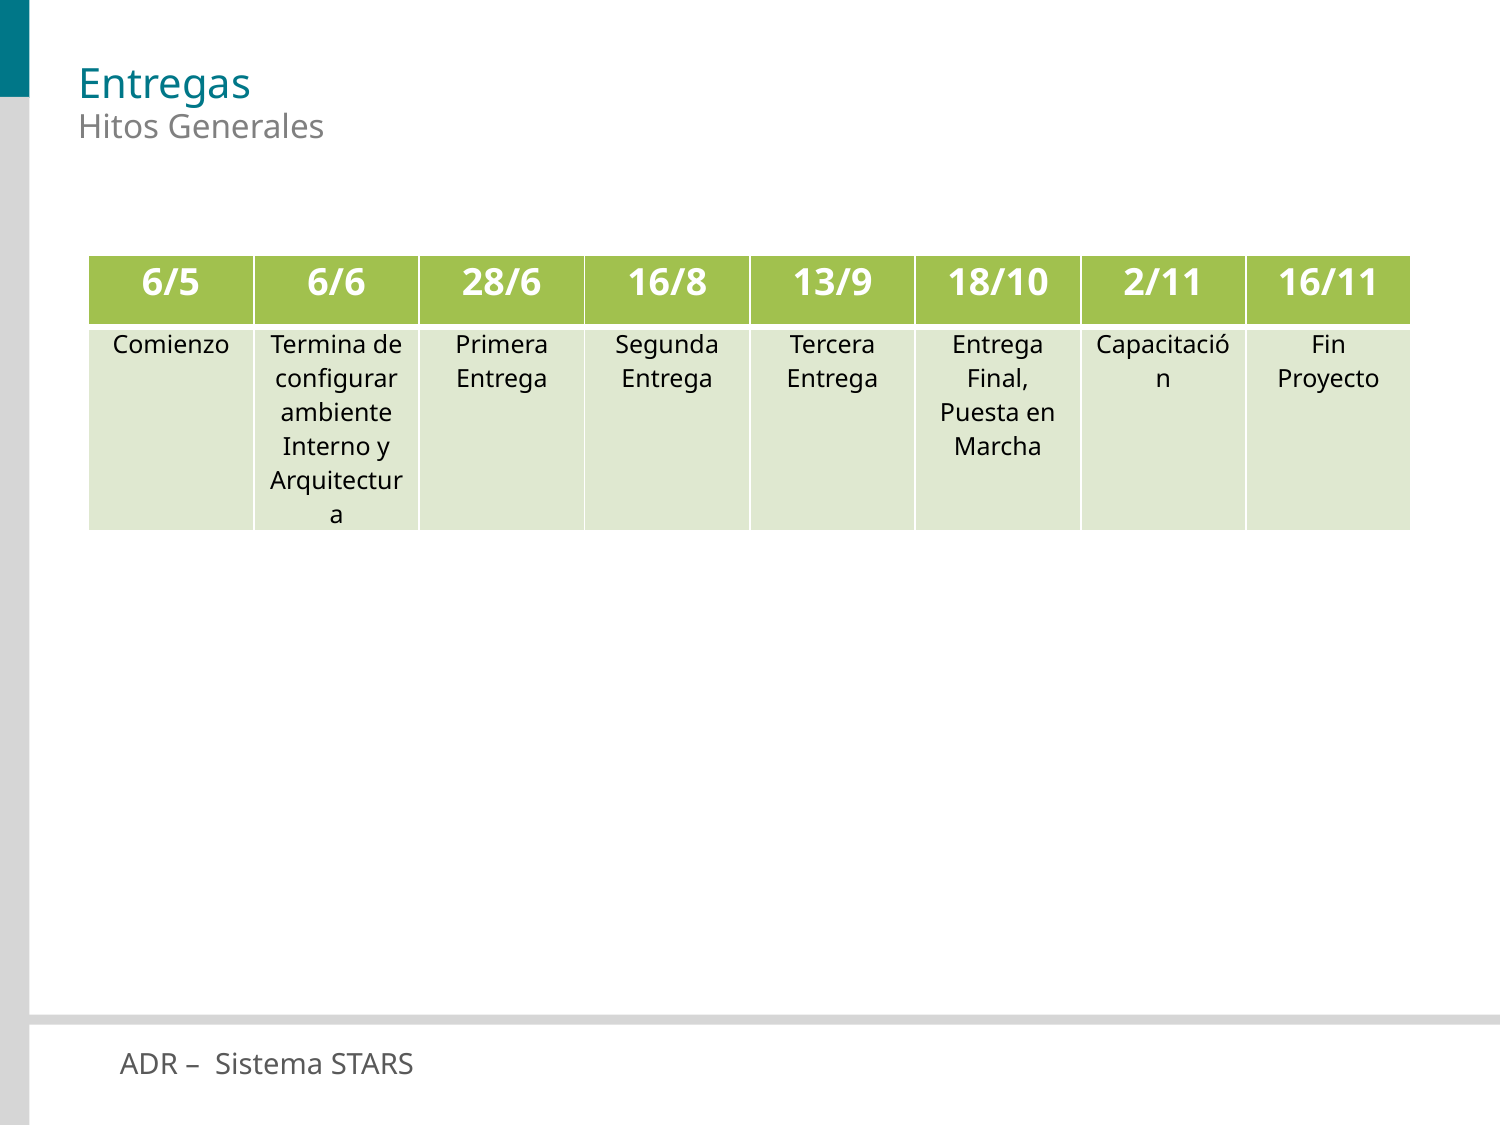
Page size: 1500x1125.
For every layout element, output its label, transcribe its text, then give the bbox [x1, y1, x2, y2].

table_header 6/5 [89, 256, 253, 324]
list Hitos Generales [78, 104, 1464, 143]
table_header 16/11 [1247, 256, 1410, 324]
table_header 6/6 [255, 256, 418, 324]
table_cell Capacitación [1082, 330, 1245, 530]
table_cell Termina de configurar ambiente Interno y Arquitectura [255, 330, 418, 530]
title Entregas [78, 57, 1465, 106]
table_cell Tercera Entrega [751, 330, 914, 530]
table_header 16/8 [585, 256, 749, 324]
table_cell Fin Proyecto [1247, 330, 1410, 530]
table_cell Comienzo [89, 330, 253, 530]
table_header 2/11 [1082, 256, 1245, 324]
table_header 13/9 [751, 256, 914, 324]
table_cell Segunda Entrega [585, 330, 749, 530]
table_cell Primera Entrega [420, 330, 584, 530]
table_header 28/6 [420, 256, 584, 324]
table_cell Entrega Final, Puesta en Marcha [916, 330, 1080, 530]
table_header 18/10 [916, 256, 1080, 324]
